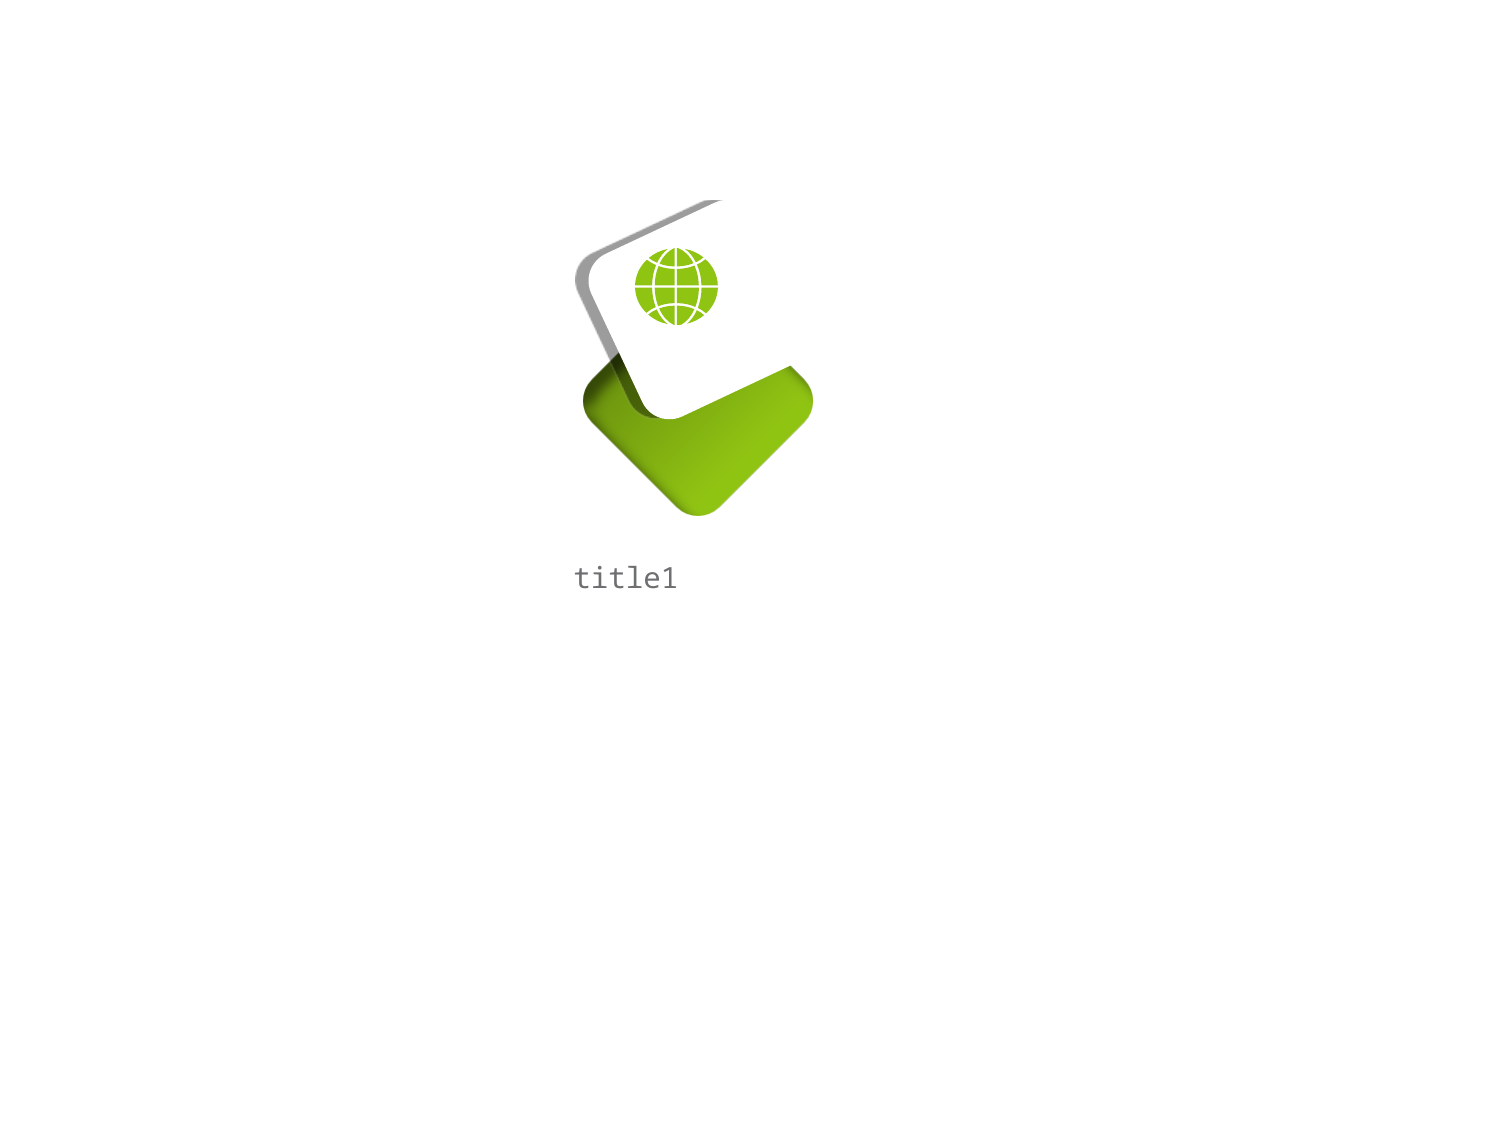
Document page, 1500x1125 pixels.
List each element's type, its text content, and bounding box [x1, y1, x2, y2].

text_box [676, 248, 718, 285]
text_box [635, 248, 675, 285]
text_box title1 [558, 545, 839, 644]
text_box [588, 200, 786, 285]
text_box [582, 285, 814, 516]
